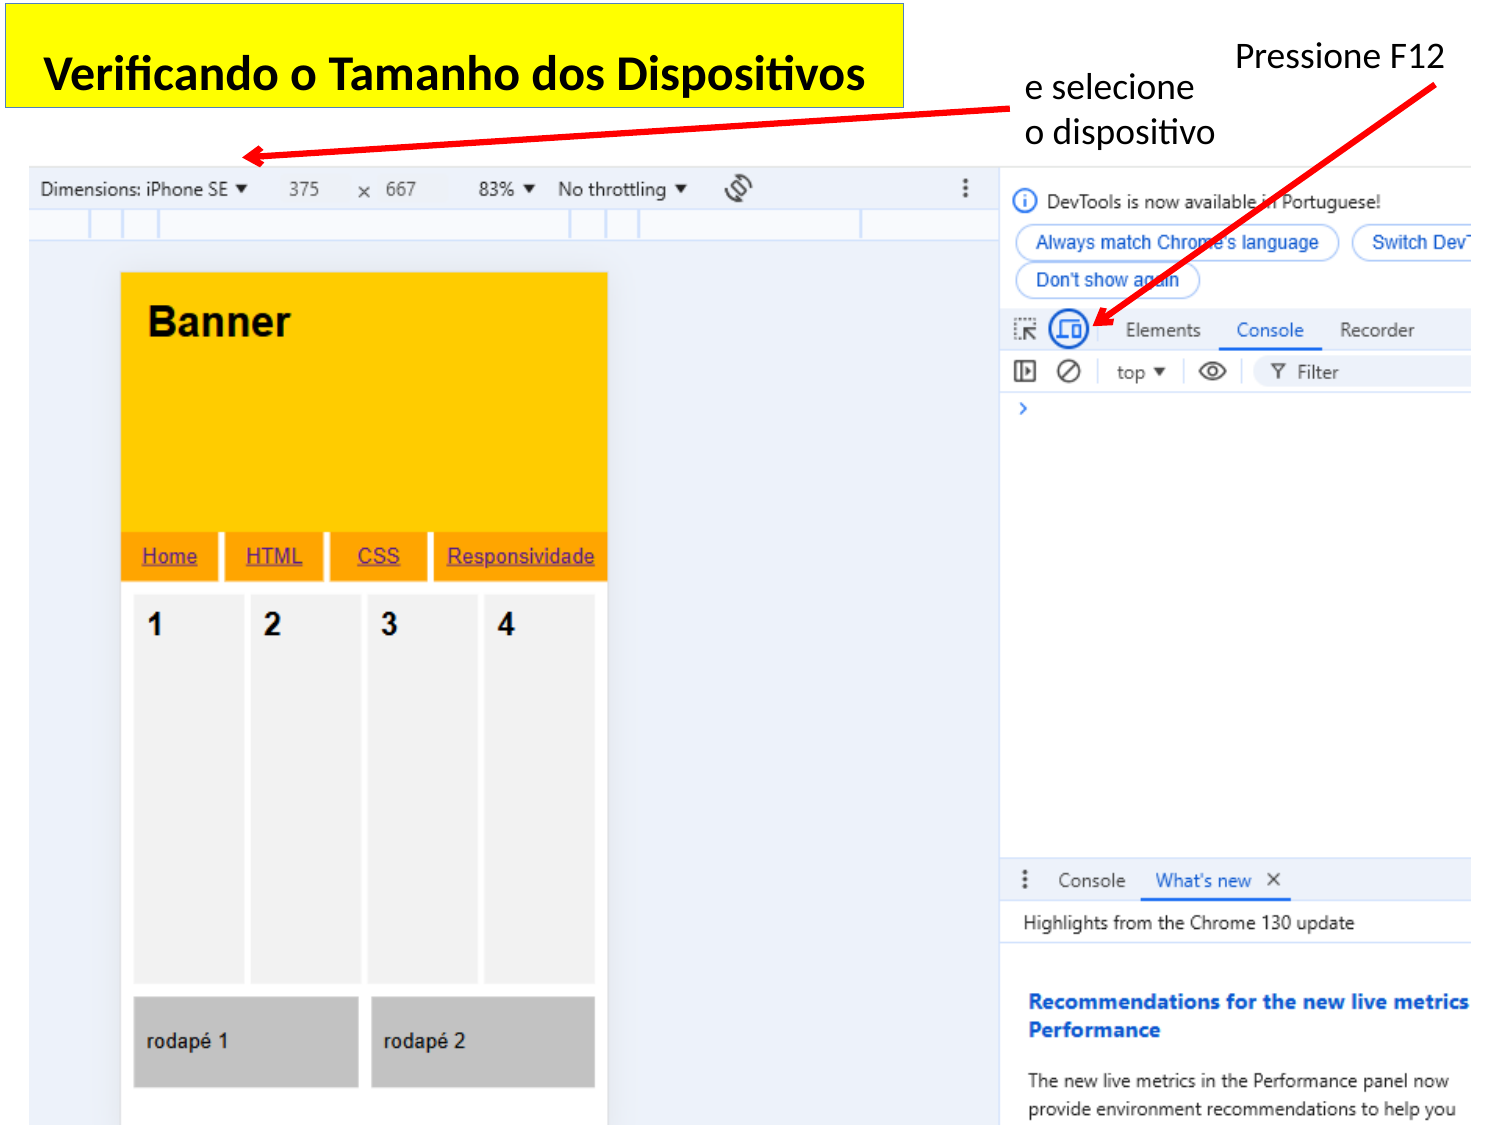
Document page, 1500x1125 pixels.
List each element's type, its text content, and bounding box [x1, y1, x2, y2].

text_box e selecione o dispositivo [1009, 54, 1220, 155]
text_box Pressione F12 [1220, 23, 1469, 84]
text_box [1092, 84, 1436, 327]
picture [29, 157, 1471, 1125]
text_box Verificando o Tamanho dos Dispositivos [5, 3, 904, 108]
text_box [241, 108, 1011, 158]
